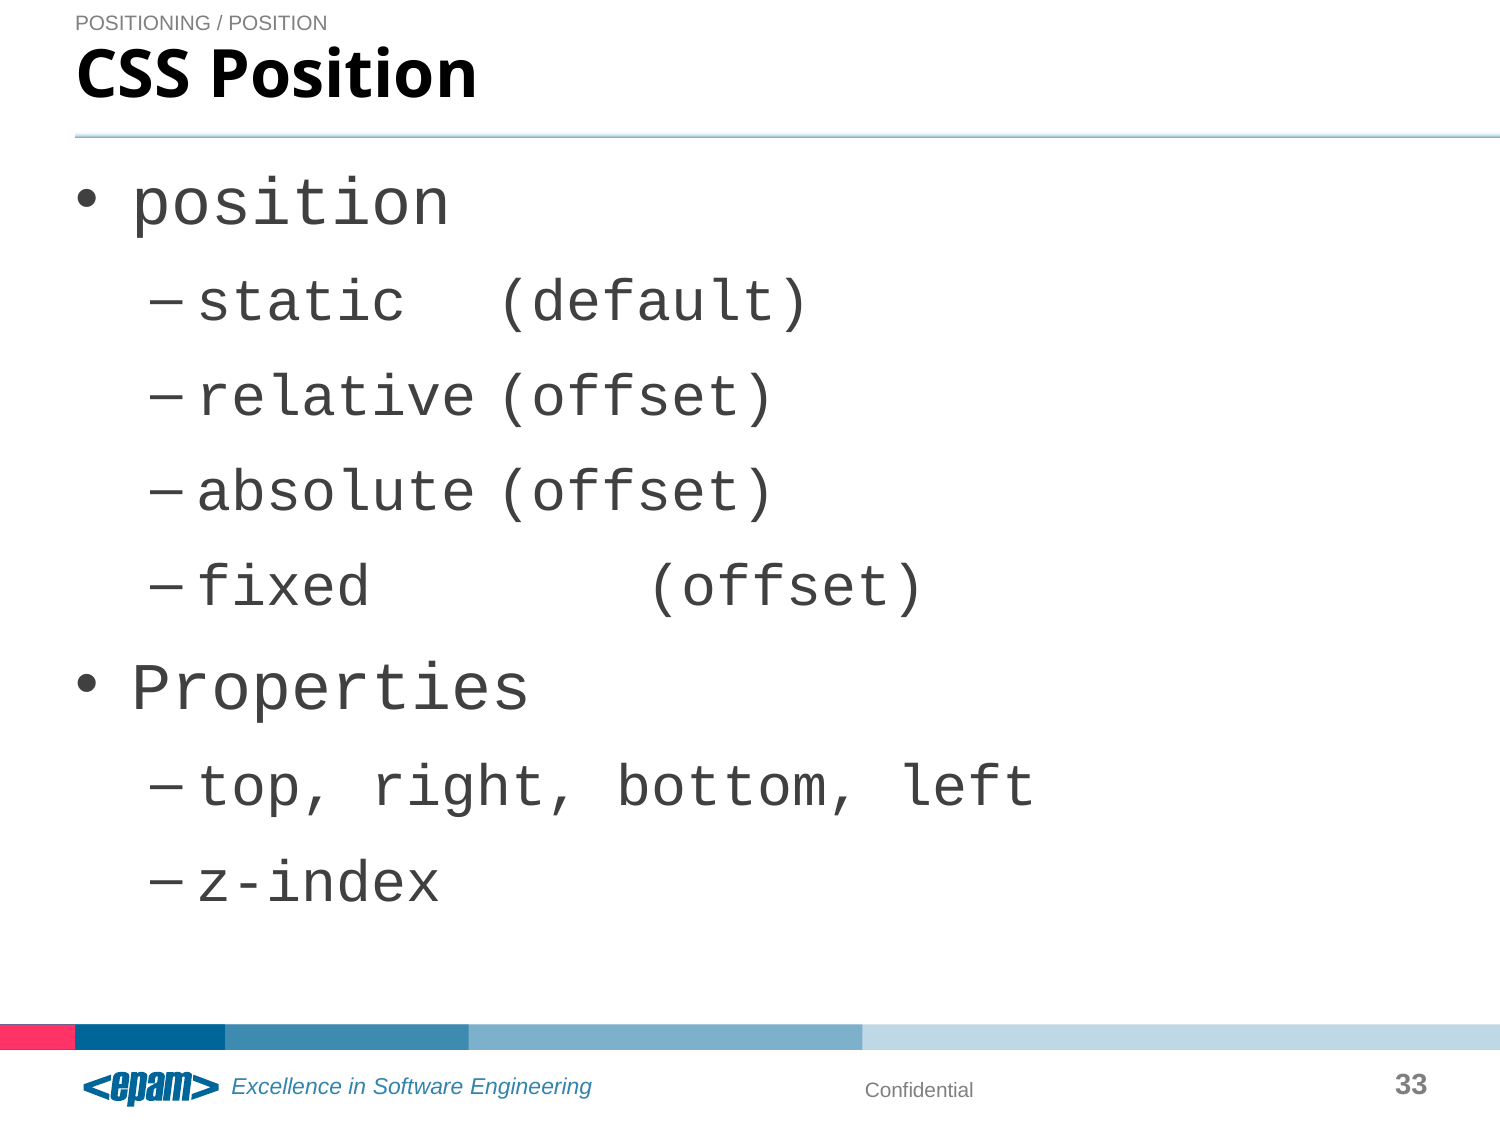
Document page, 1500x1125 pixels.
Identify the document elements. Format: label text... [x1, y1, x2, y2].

footer Confidential [849, 1069, 1348, 1125]
title CSS Position [75, 45, 1500, 138]
list position static (default) relative (offset) absolute (offset) fixed (offset) Properties top, right, bottom, left z-index [60, 149, 1440, 1000]
slide_number 33 [1348, 1065, 1428, 1125]
list Positioning / Position [60, 0, 1498, 45]
